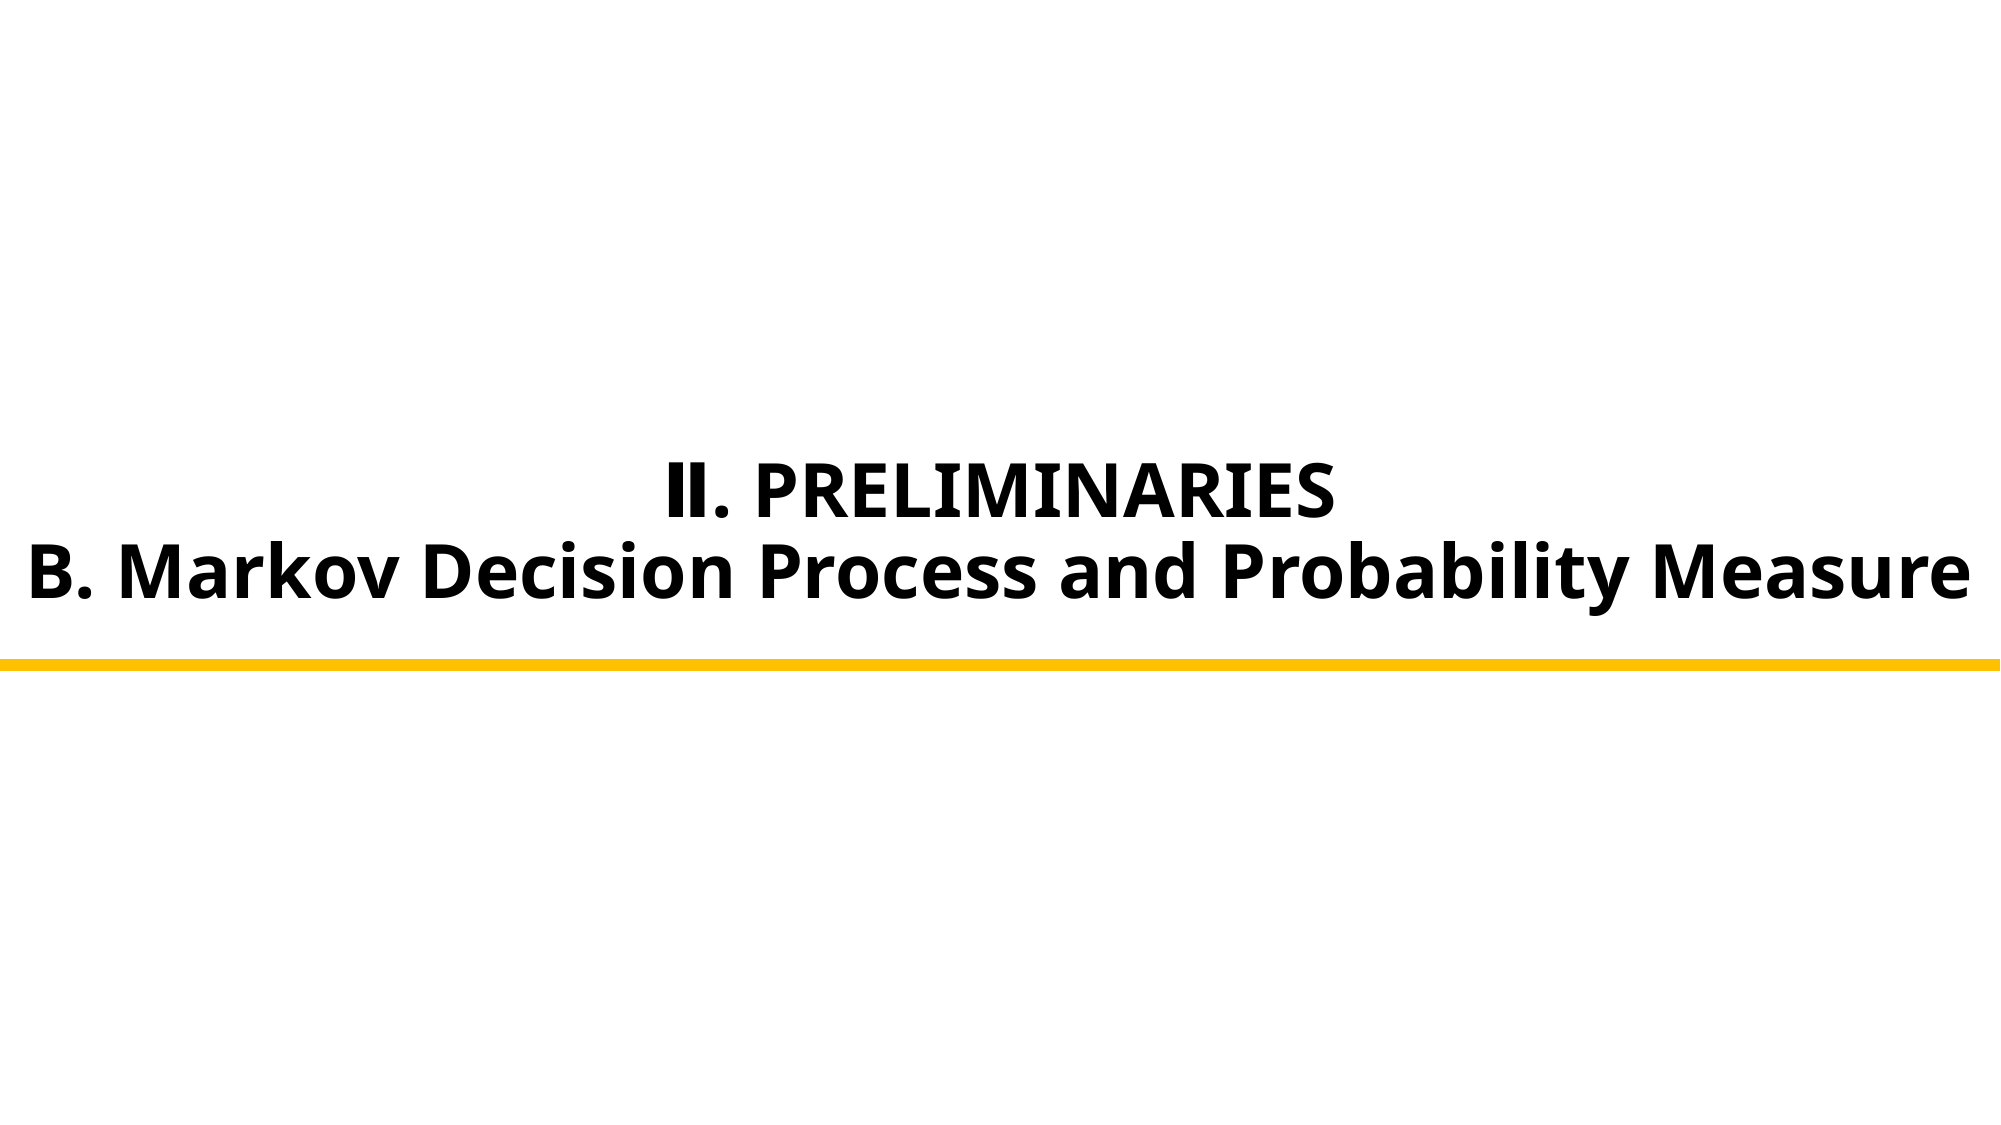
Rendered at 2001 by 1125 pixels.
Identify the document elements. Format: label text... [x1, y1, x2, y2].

title Ⅱ. PRELIMINARIES B. Markov Decision Process and Probability Measure [0, 498, 2000, 622]
